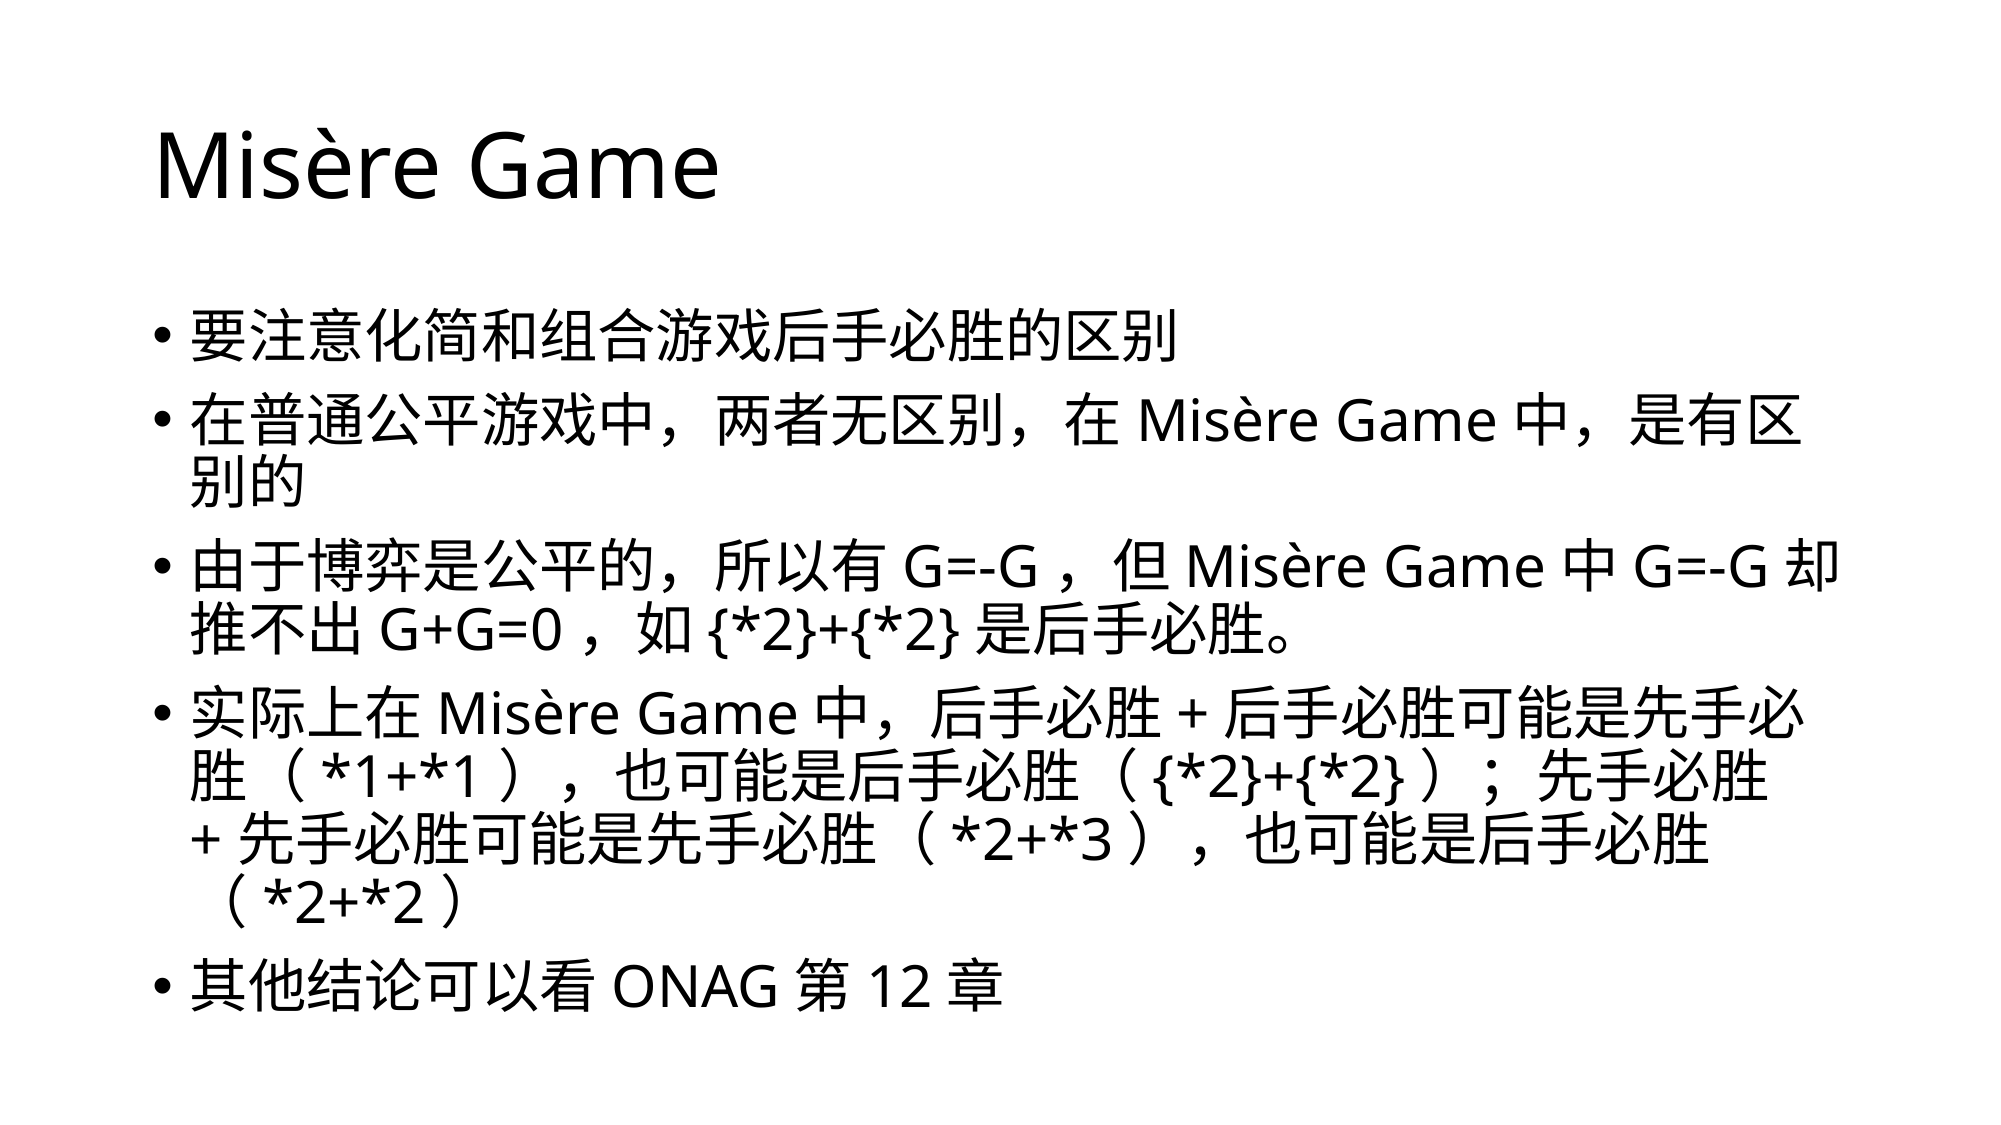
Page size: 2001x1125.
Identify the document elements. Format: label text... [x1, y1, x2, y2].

title Misère Game [137, 59, 1863, 278]
list 要注意化简和组合游戏后手必胜的区别 在普通公平游戏中，两者无区别，在Misère Game中，是有区别的 由于博弈是公平的，所以有G=-G，但Misère Game中G=-G却推不出G+G=0，如{*2}+{*2}是后手必胜。 实际上在Misère Game中，后手必胜+后手必胜可能是先手必胜（*1+*1），也可能是后手必胜（{*2}+{*2}）；先手必胜+先手必胜可能是先手必胜（*2+*3），也可能是后手必胜（*2+*2） 其他结论可以看ONAG第12章 [137, 299, 1863, 1014]
